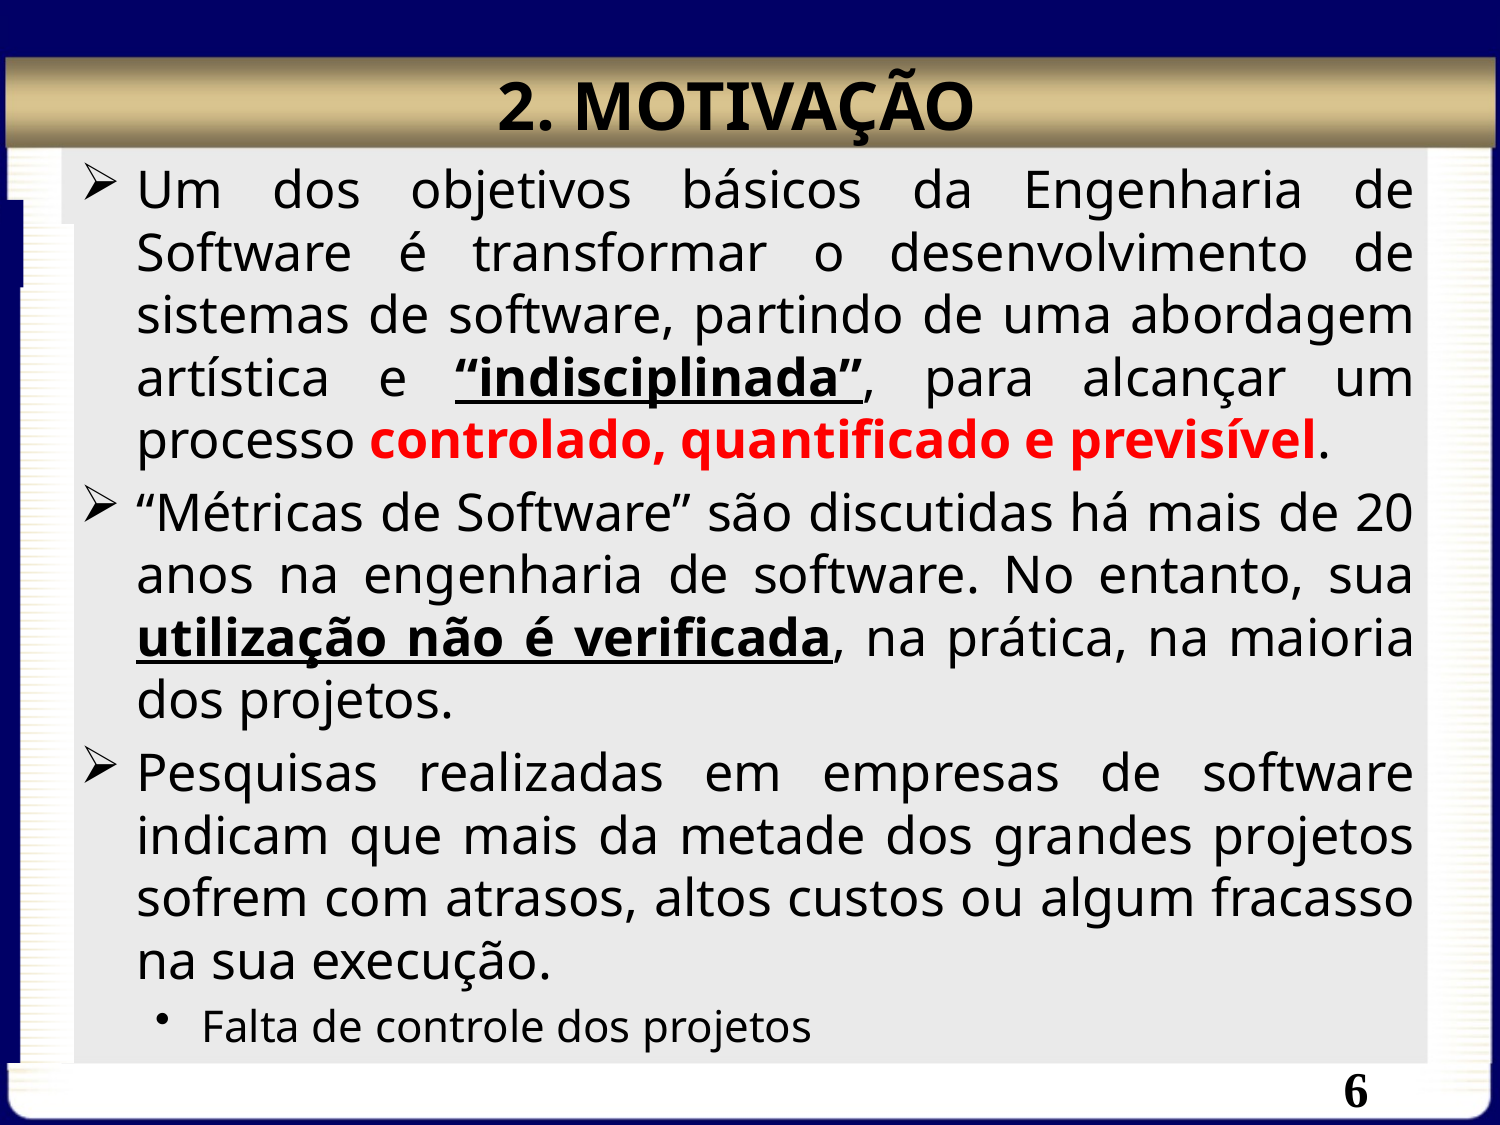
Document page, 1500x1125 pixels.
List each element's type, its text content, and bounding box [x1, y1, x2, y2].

title 2. MOTIVAÇÃO [100, 66, 1376, 142]
text_box 6 [1328, 1065, 1431, 1118]
picture [0, 0, 1500, 1125]
text_box Um dos objetivos básicos da Engenharia de Software é transformar o desenvolvimento de sistemas de software, partindo de uma abordagem artística e “indisciplinada”, para alcançar um processo controlado, quantificado e previsível. “Métricas de Software” são discutidas há mais de 20 anos na engenharia de software. No entanto, sua utilização não é verificada, na prática, na maioria dos projetos. Pesquisas realizadas em empresas de software indicam que mais da metade dos grandes projetos sofrem com atrasos, altos custos ou algum fracasso na sua execução. Falta de controle dos projetos [65, 148, 1431, 1065]
